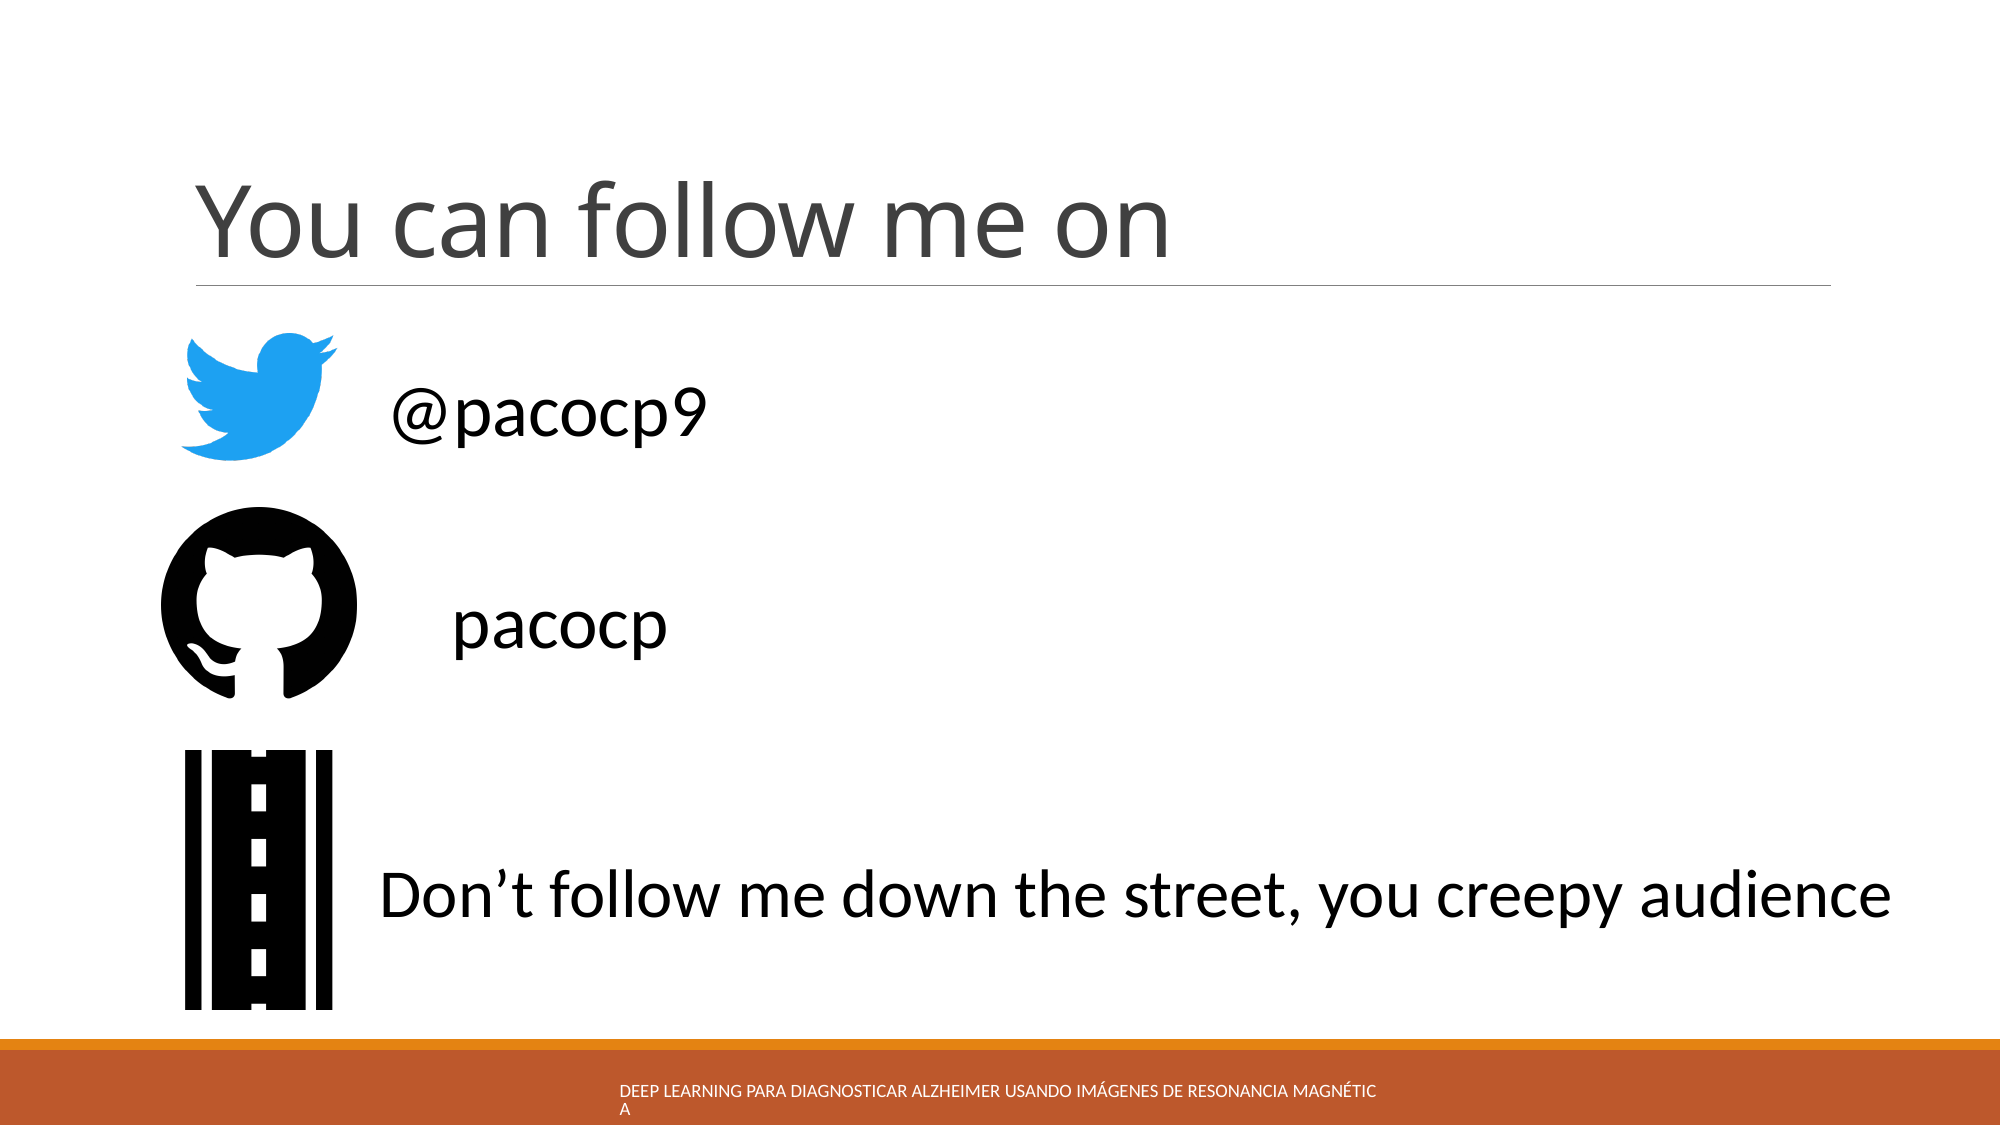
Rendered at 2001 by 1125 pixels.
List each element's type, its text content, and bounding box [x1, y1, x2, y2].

text_box pacocp [437, 566, 685, 671]
footer Deep Learning para diagnosticar Alzheimer usando imágenes de resonancia magnética [604, 1059, 1396, 1120]
picture [128, 749, 390, 1011]
title You can follow me on [180, 47, 1830, 285]
picture [160, 507, 357, 704]
text_box @pacocp9 [371, 354, 750, 460]
picture [179, 331, 338, 461]
text_box Don’t follow me down the street, you creepy audience [399, 841, 1910, 939]
